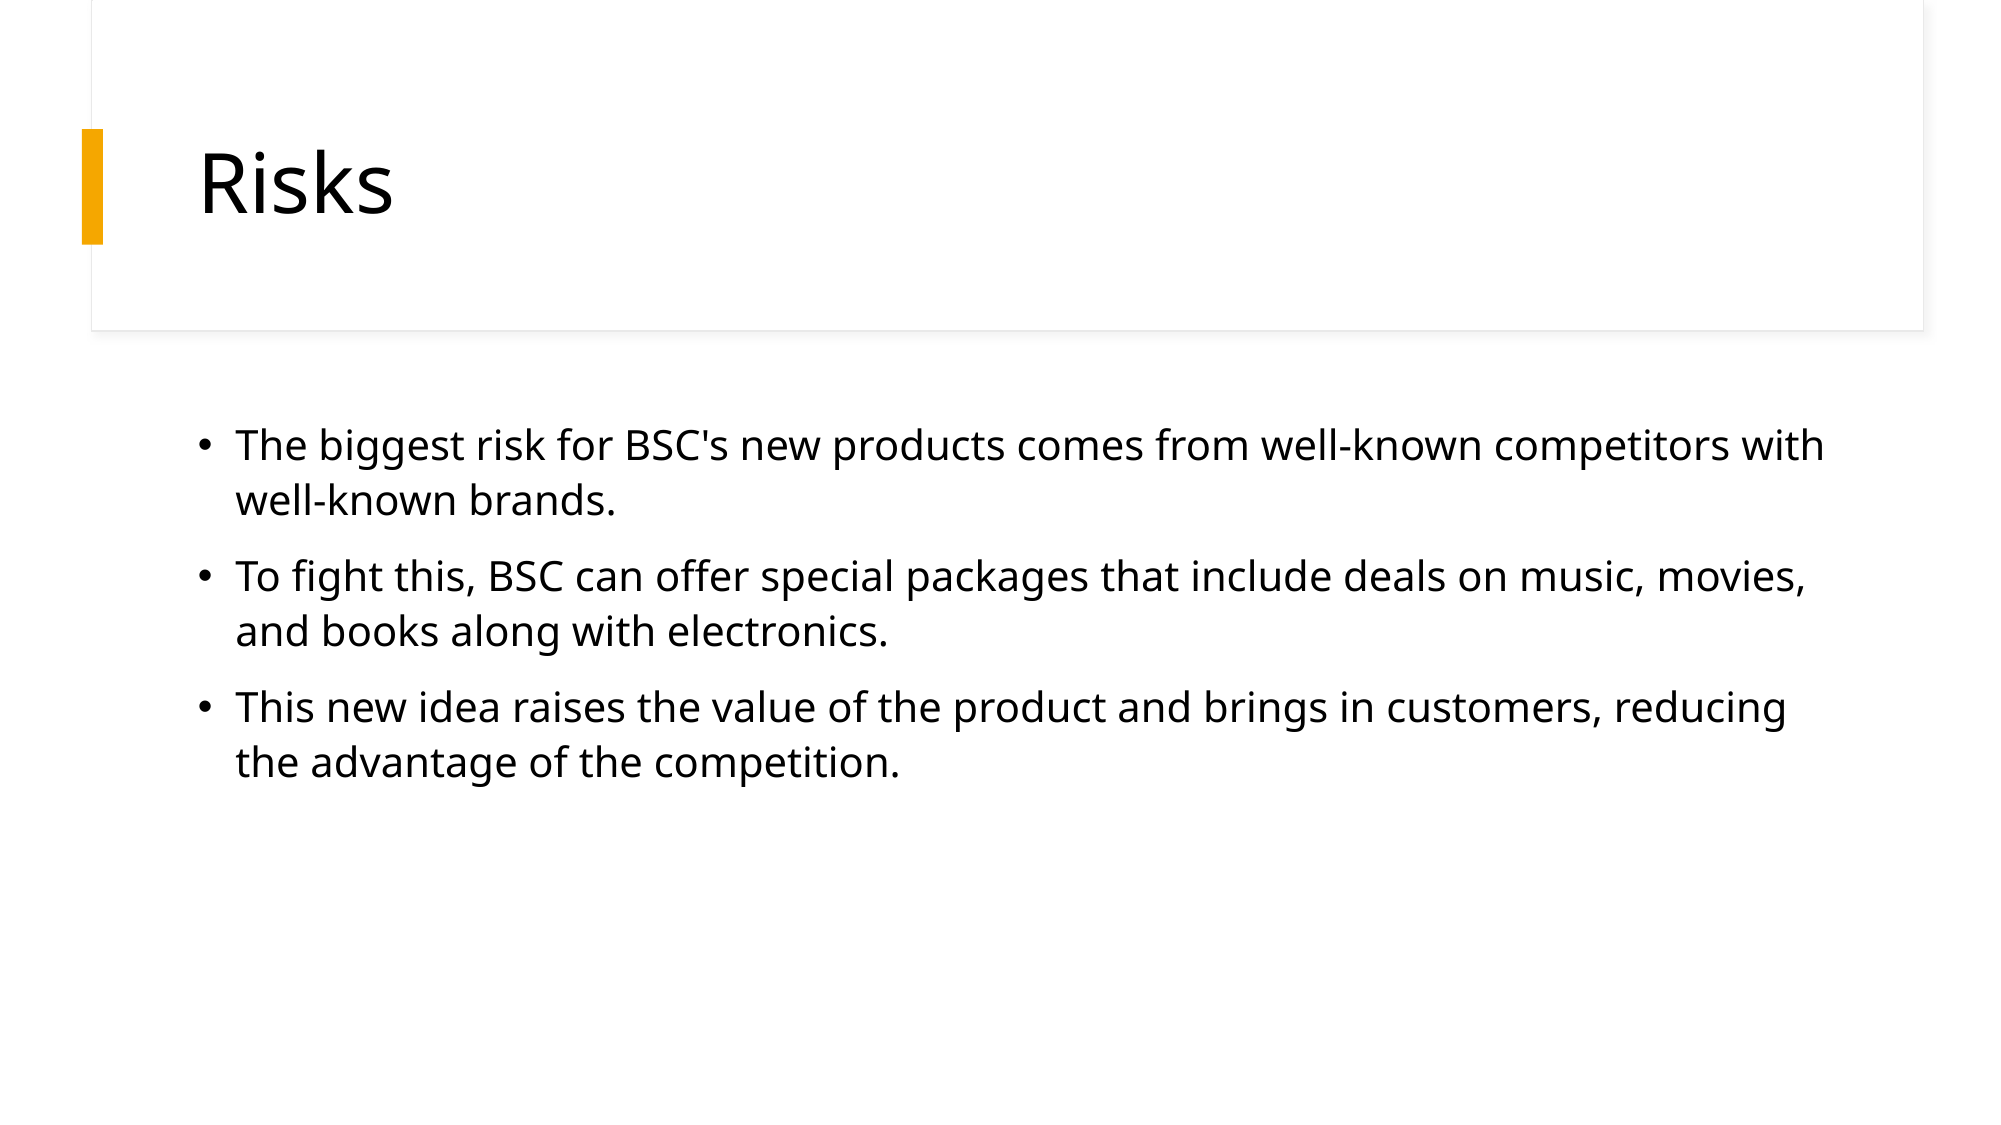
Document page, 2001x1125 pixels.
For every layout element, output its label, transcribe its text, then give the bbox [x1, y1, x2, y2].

list The biggest risk for BSC's new products comes from well-known competitors with well-known brands. To fight this, BSC can offer special packages that include deals on music, movies, and books along with electronics. This new idea raises the value of the product and brings in customers, reducing the advantage of the competition. [183, 406, 1851, 1013]
title Risks [183, 90, 1851, 284]
